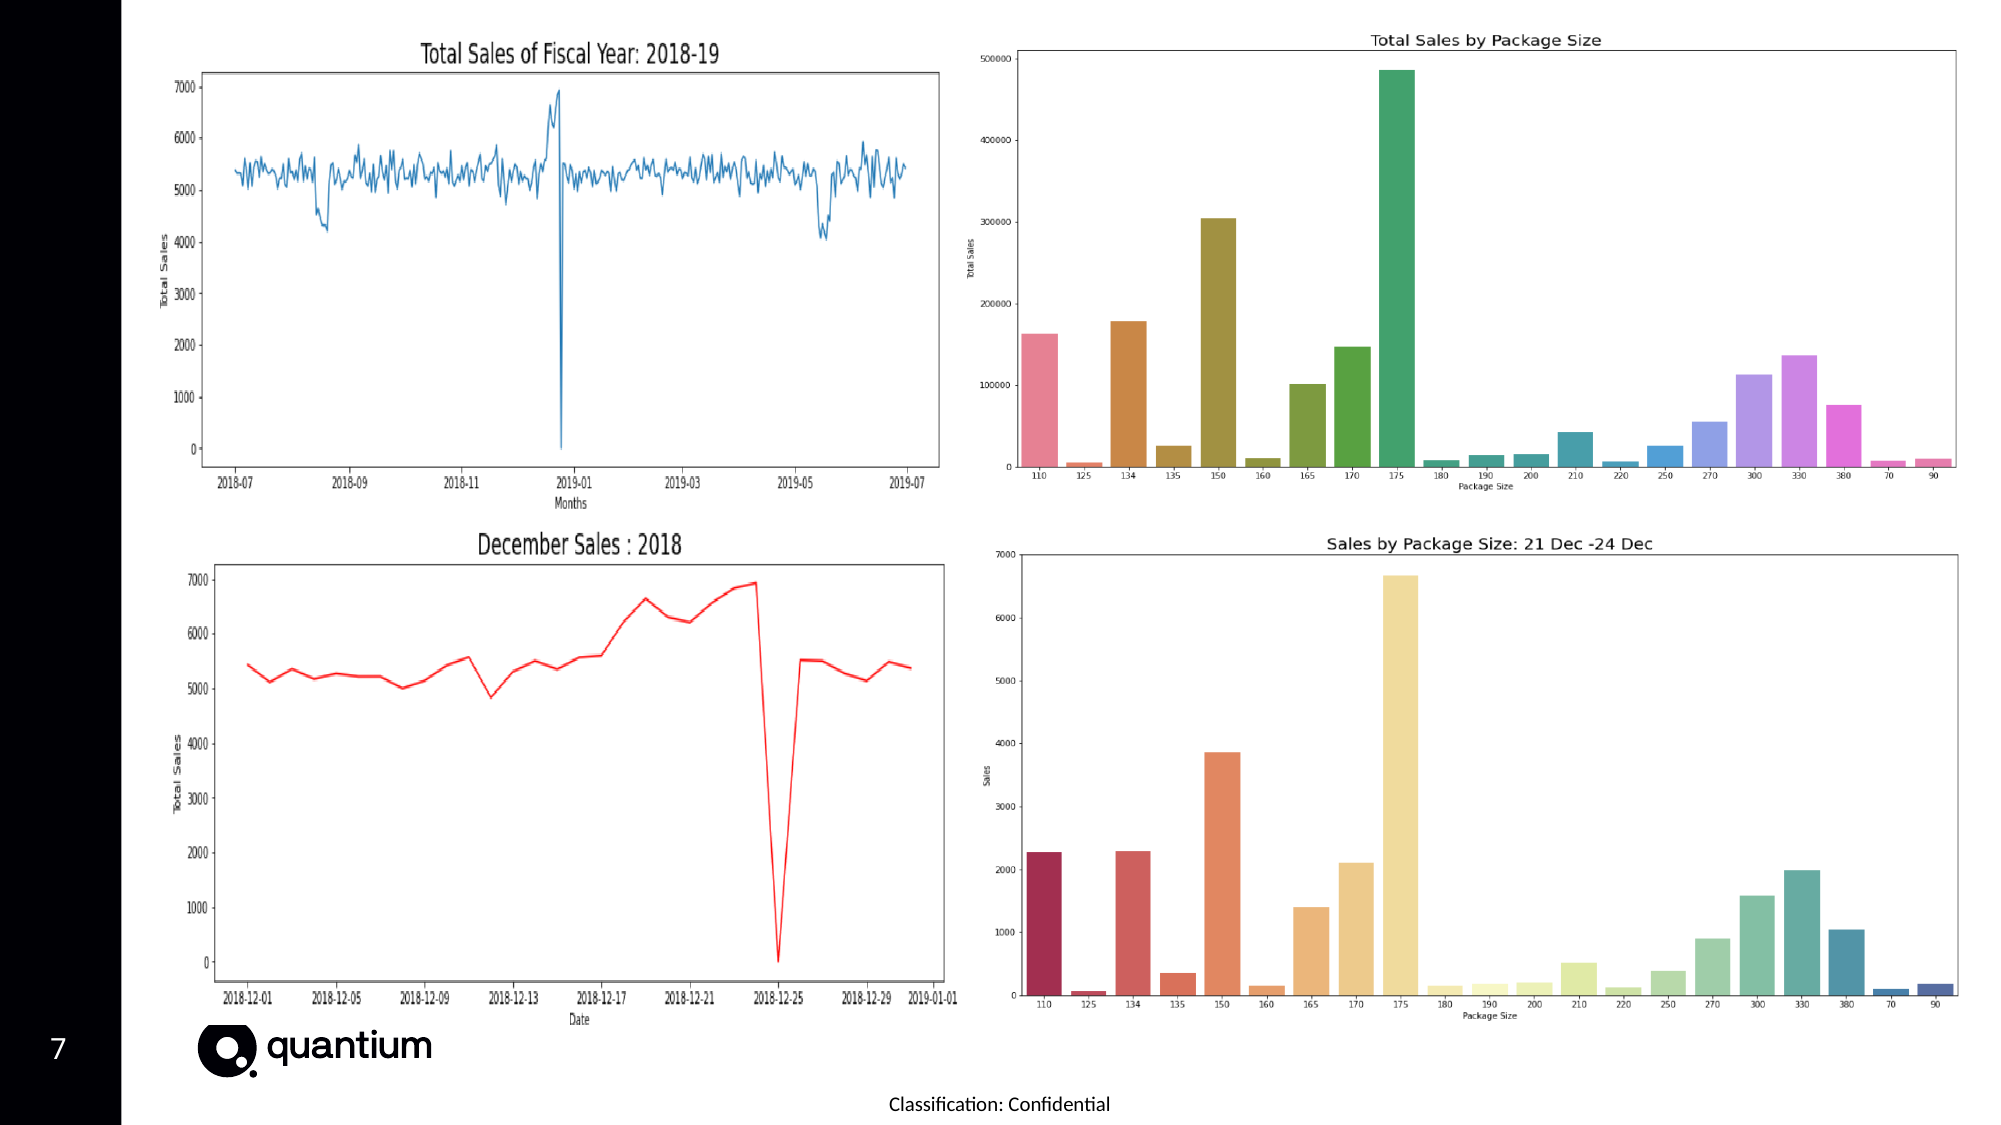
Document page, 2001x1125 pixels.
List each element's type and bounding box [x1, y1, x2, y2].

picture [151, 24, 1983, 1025]
